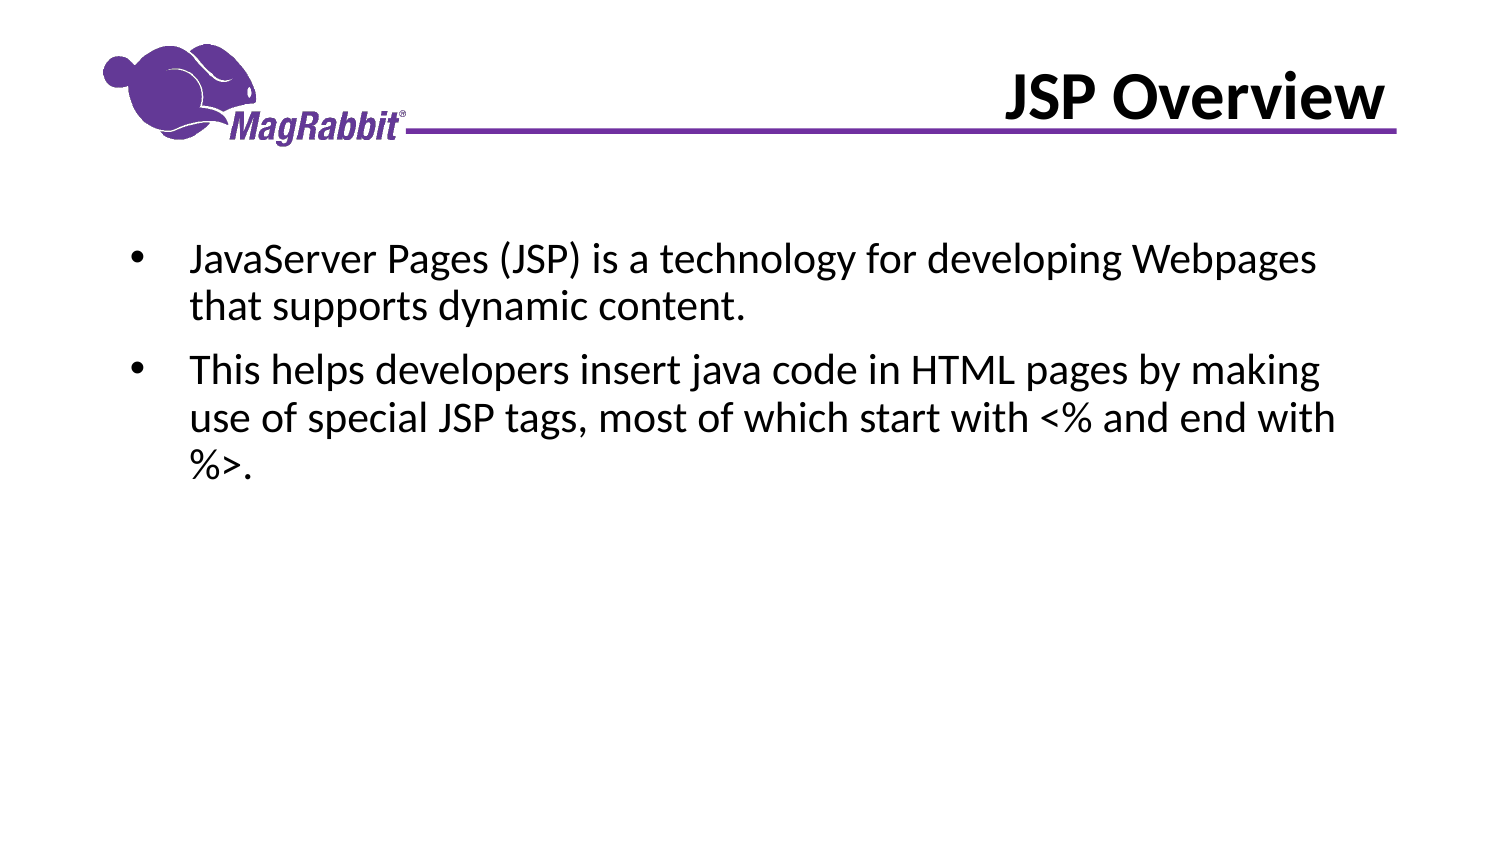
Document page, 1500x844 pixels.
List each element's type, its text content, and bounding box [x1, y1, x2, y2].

list JavaServer Pages (JSP) is a technology for developing Webpages that supports dynamic content. This helps developers insert java code in HTML pages by making use of special JSP tags, most of which start with <% and end with %>. [103, 224, 1397, 760]
picture [103, 44, 406, 150]
title JSP Overview [563, 44, 1397, 150]
